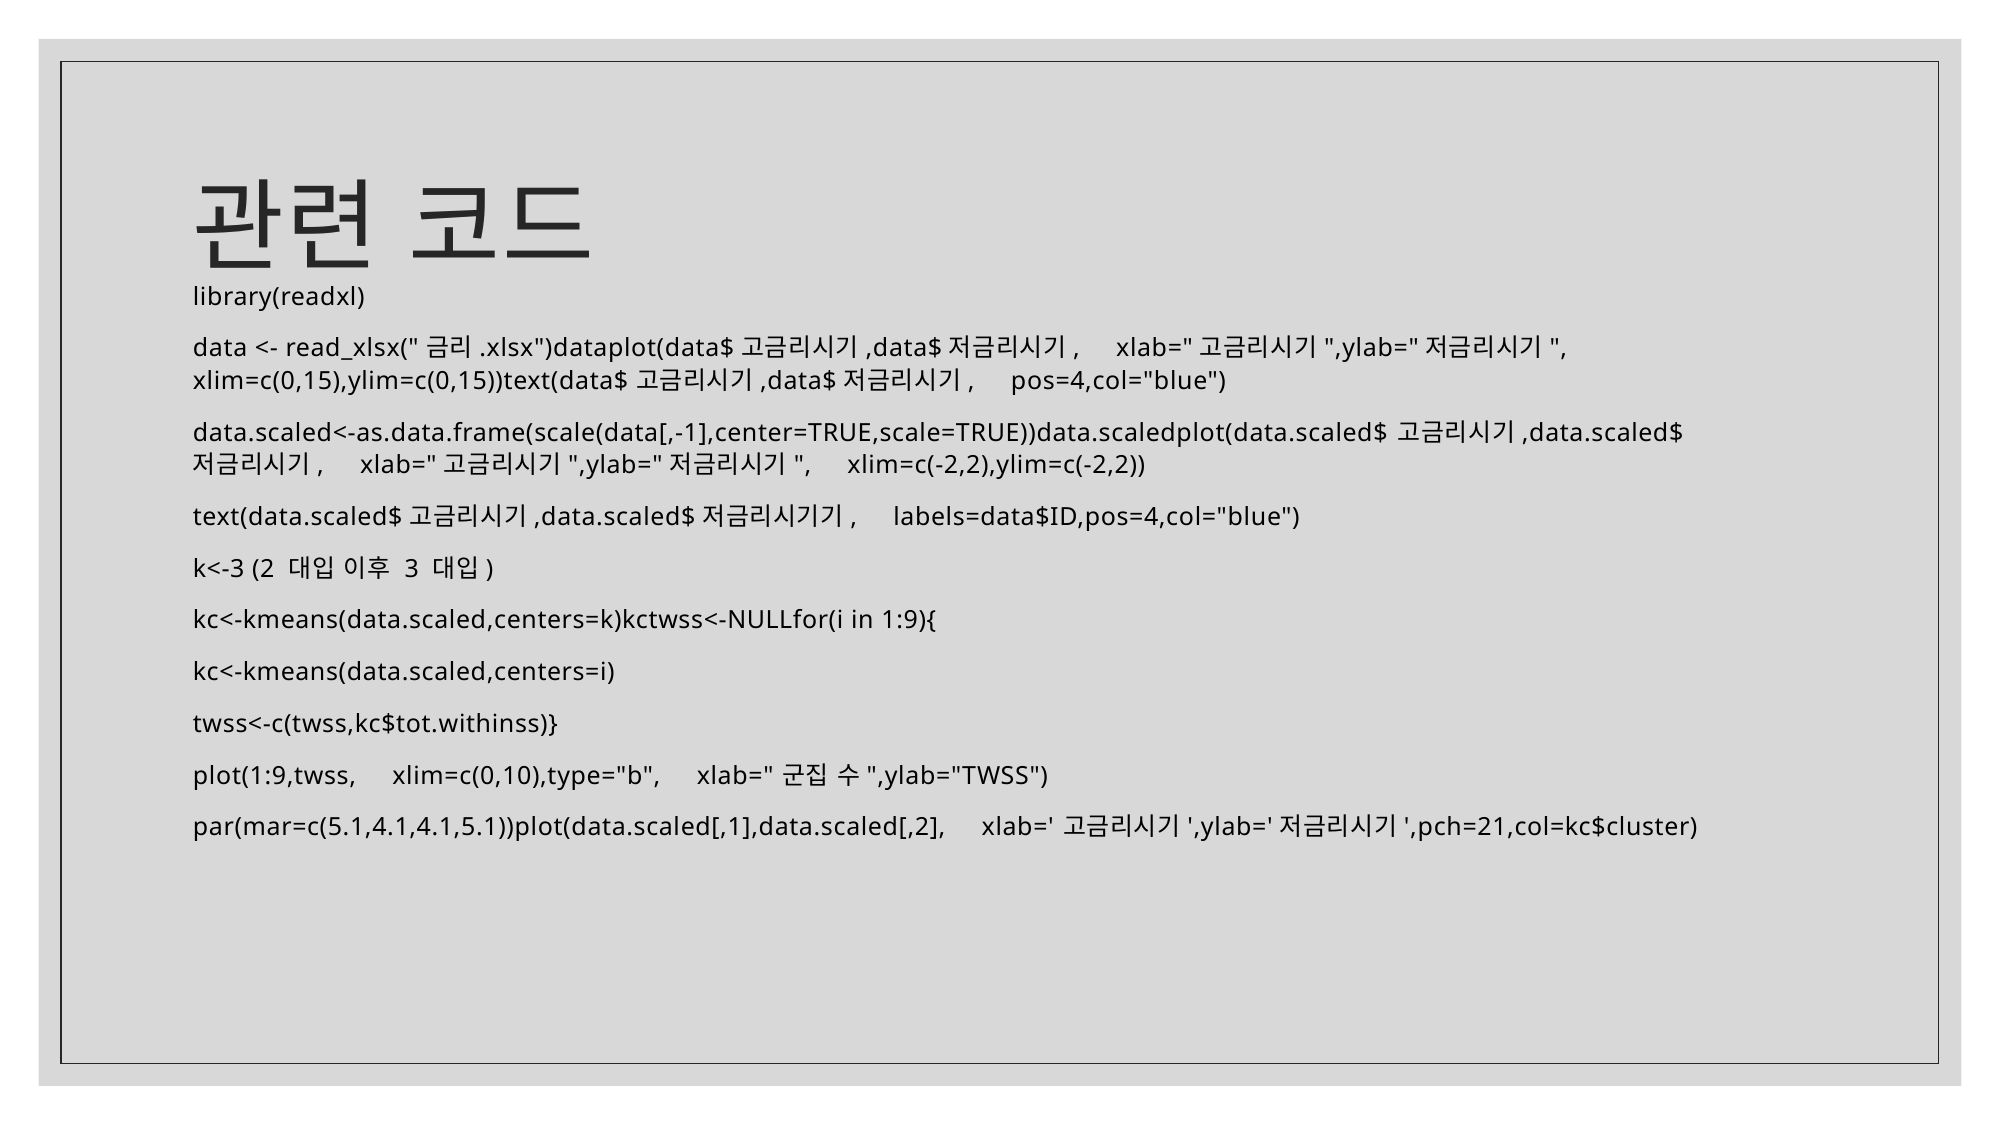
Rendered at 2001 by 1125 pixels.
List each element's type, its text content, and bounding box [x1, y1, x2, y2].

list library(readxl) data <- read_xlsx("금리.xlsx")dataplot(data$고금리시기,data$저금리시기, xlab="고금리시기",ylab="저금리시기", xlim=c(0,15),ylim=c(0,15))text(data$고금리시기,data$저금리시기, pos=4,col="blue") data.scaled<-as.data.frame(scale(data[,-1],center=TRUE,scale=TRUE))data.scaledplot(data.scaled$고금리시기,data.scaled$저금리시기, xlab="고금리시기",ylab="저금리시기", xlim=c(-2,2),ylim=c(-2,2)) text(data.scaled$고금리시기,data.scaled$저금리시기기, labels=data$ID,pos=4,col="blue") k<-3 (2 대입 이후 3 대입) kc<-kmeans(data.scaled,centers=k)kctwss<-NULLfor(i in 1:9){ kc<-kmeans(data.scaled,centers=i) twss<-c(twss,kc$tot.withinss)} plot(1:9,twss, xlim=c(0,10),type="b", xlab="군집 수",ylab="TWSS") par(mar=c(5.1,4.1,4.1,5.1))plot(data.scaled[,1],data.scaled[,2], xlab='고금리시기',ylab='저금리시기',pch=21,col=kc$cluster) [174, 258, 1825, 977]
title 관련 코드 [174, 105, 1825, 258]
